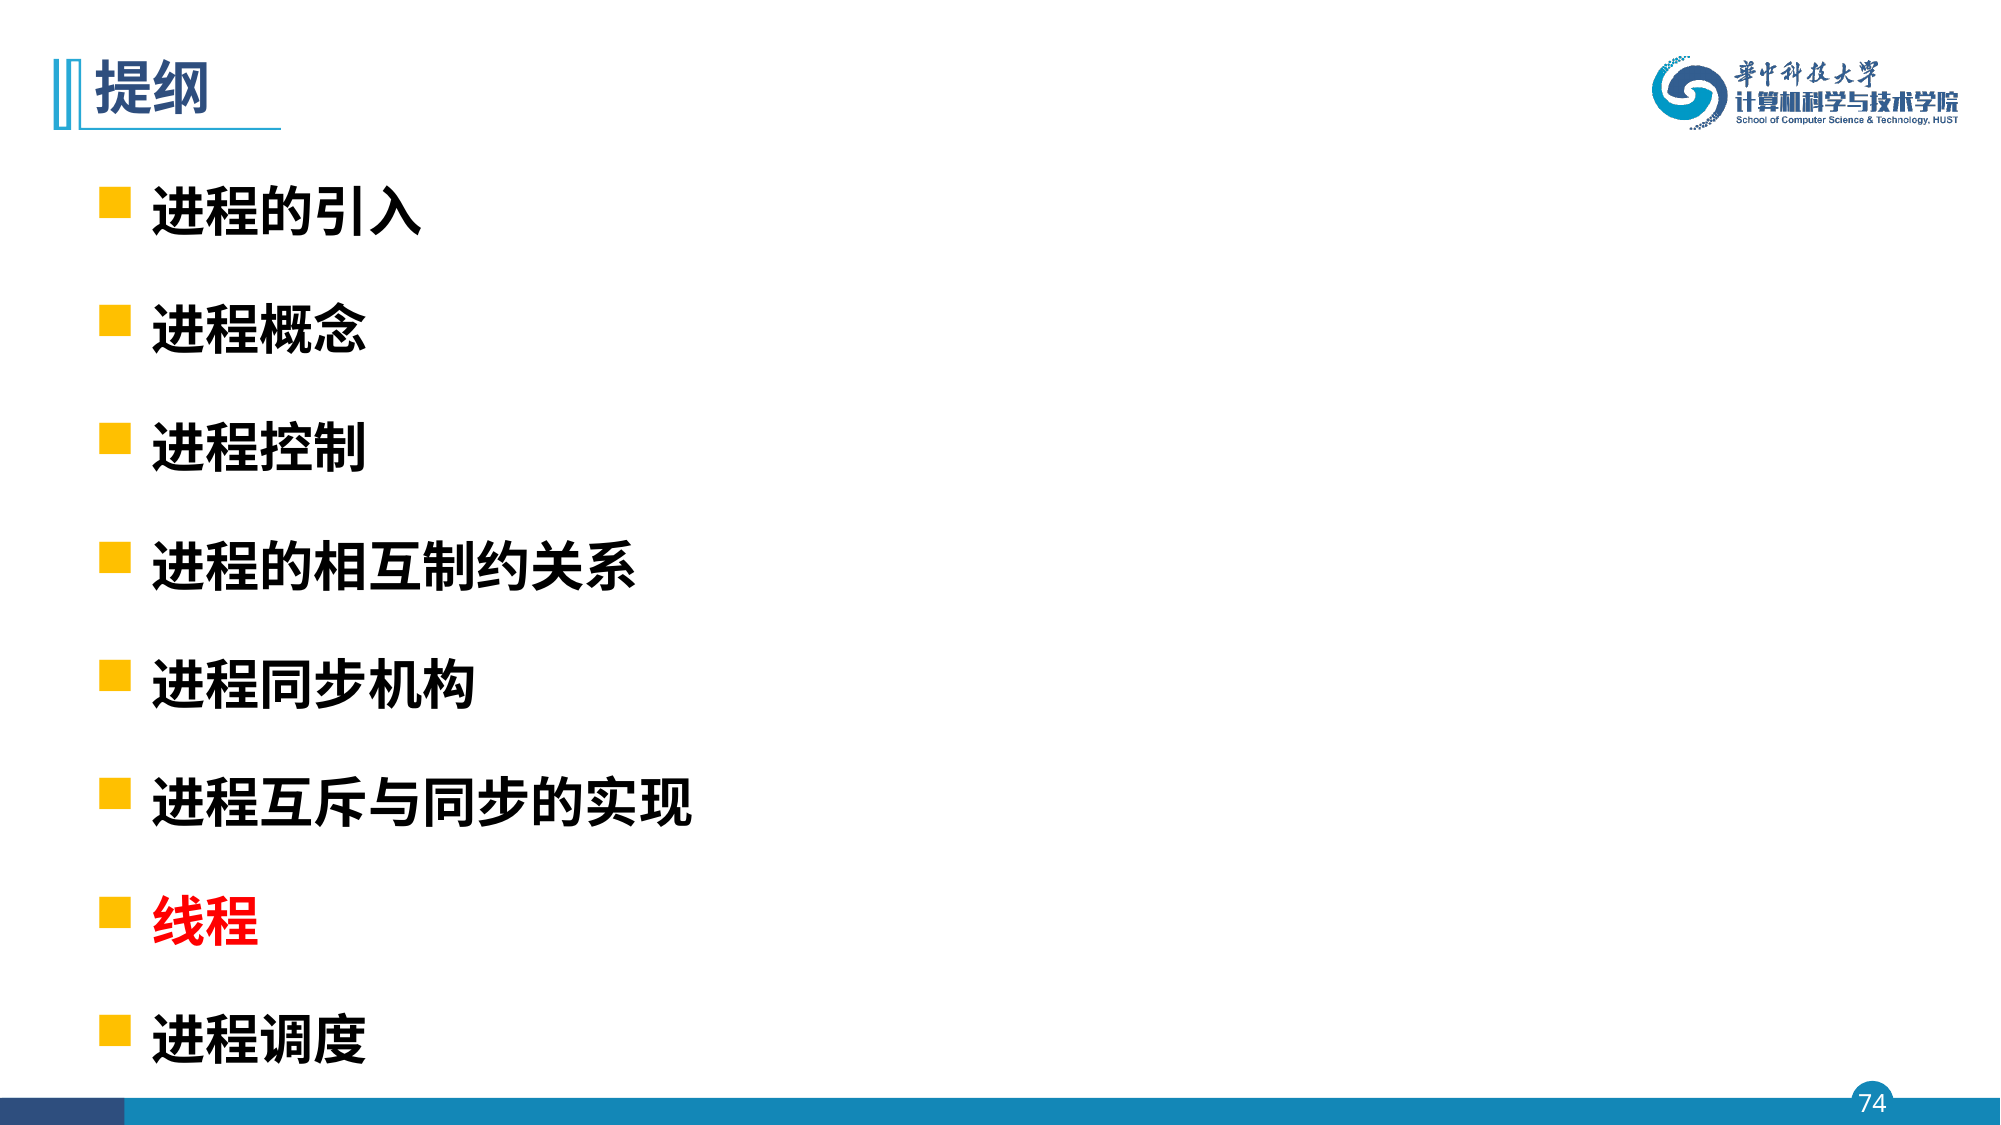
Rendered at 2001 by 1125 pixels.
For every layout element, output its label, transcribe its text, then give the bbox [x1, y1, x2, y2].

list 进程的引入 进程概念 进程控制 进程的相互制约关系 进程同步机构 进程互斥与同步的实现 线程 进程调度 [80, 137, 1933, 1098]
picture [1653, 56, 1678, 79]
title 提纲 [80, 51, 1653, 137]
picture [1653, 56, 1958, 130]
